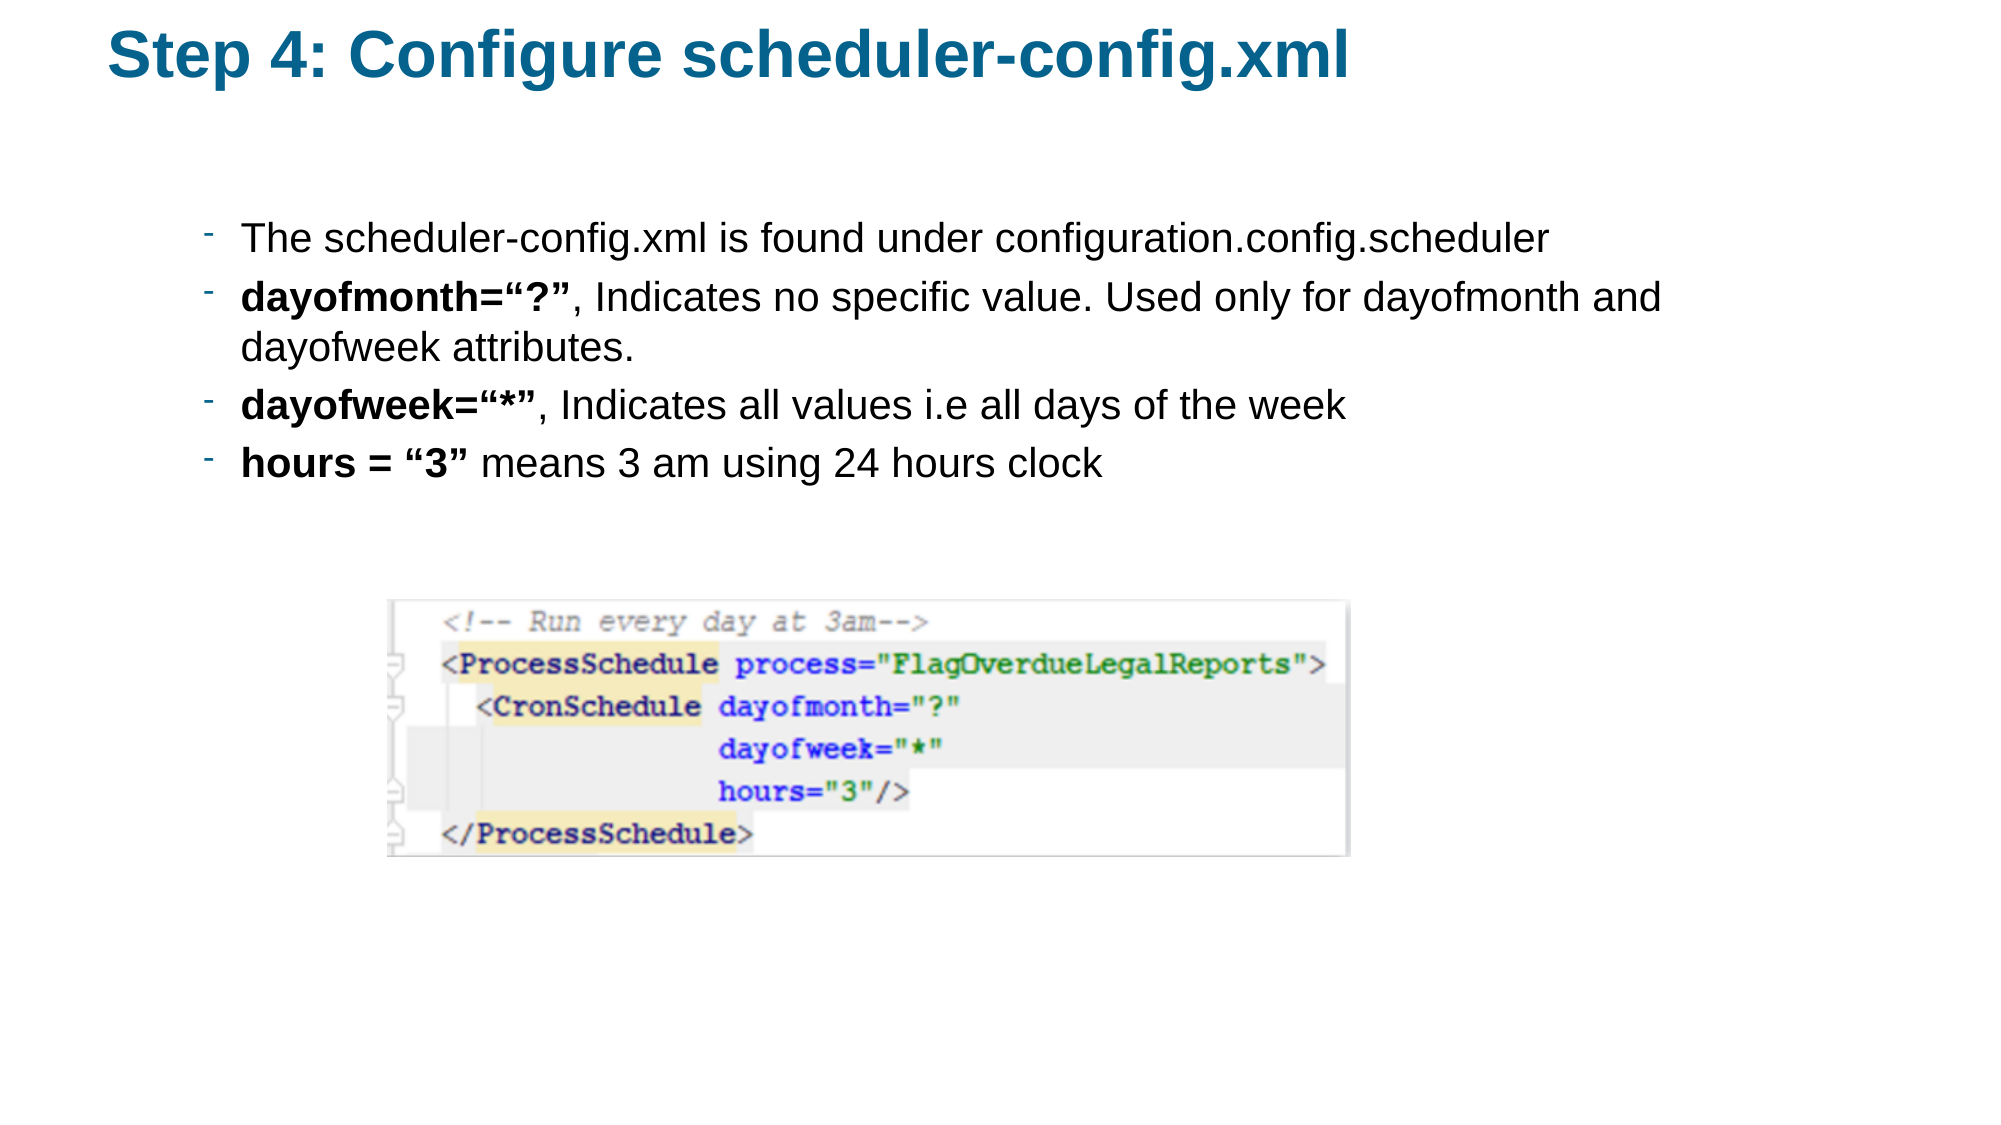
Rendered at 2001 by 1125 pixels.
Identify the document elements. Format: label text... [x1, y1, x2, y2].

list The scheduler-config.xml is found under configuration.config.scheduler dayofmonth=“?”, Indicates no specific value. Used only for dayofmonth and dayofweek attributes. dayofweek=“*”, Indicates all values i.e all days of the week hours = “3” means 3 am using 24 hours clock [137, 152, 1696, 988]
title Step 4: Configure scheduler-config.xml [108, 19, 1928, 142]
picture [386, 599, 1352, 857]
